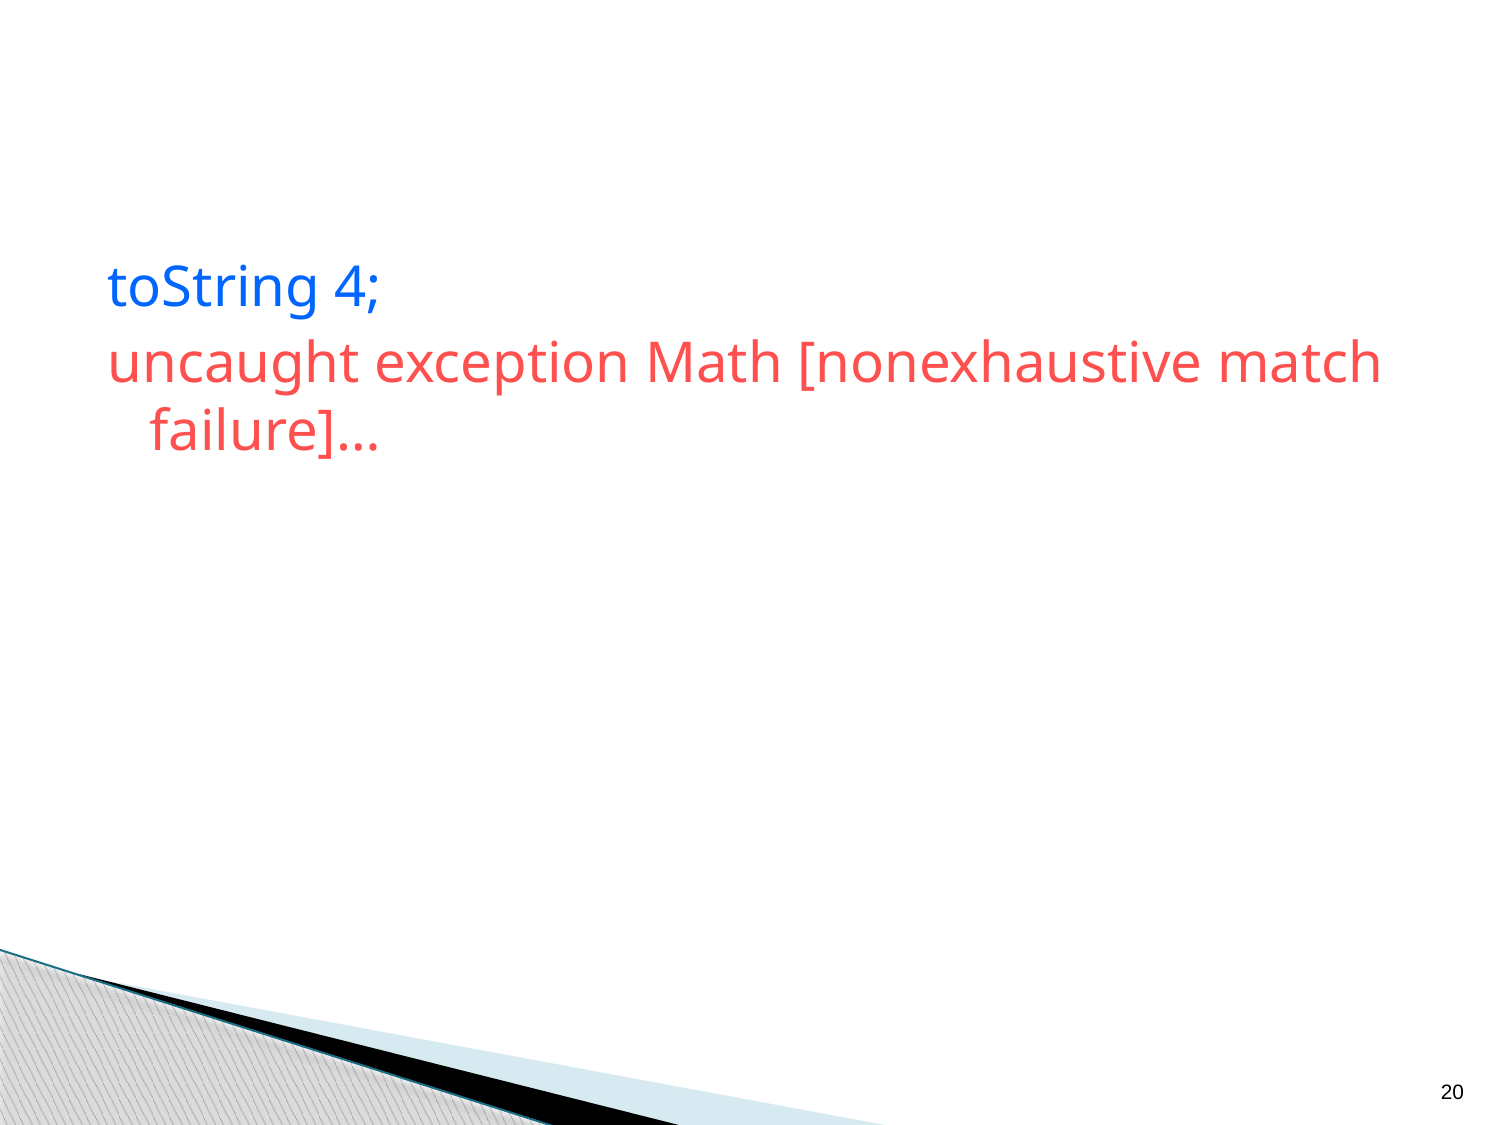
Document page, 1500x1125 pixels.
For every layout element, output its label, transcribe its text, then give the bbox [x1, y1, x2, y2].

slide_number 20 [1418, 1051, 1479, 1112]
list toString 4; uncaught exception Math [nonexhaustive match failure]… [75, 243, 1425, 986]
